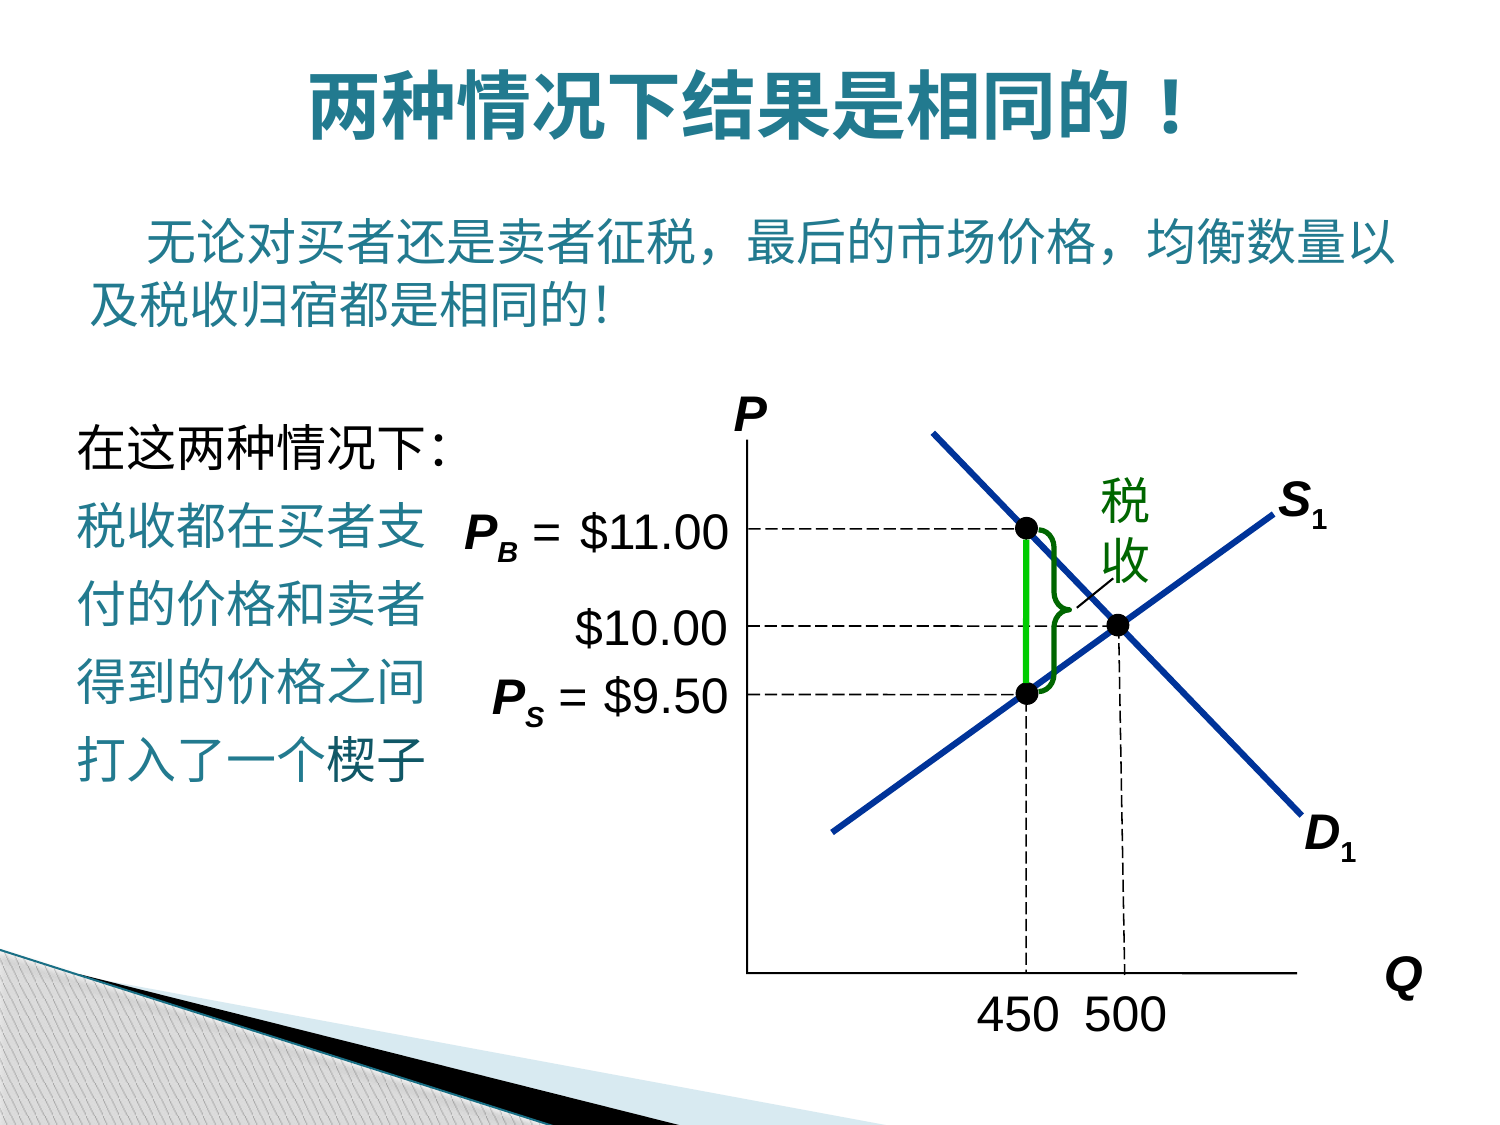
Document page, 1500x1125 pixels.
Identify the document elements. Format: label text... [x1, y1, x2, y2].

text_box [715, 373, 1442, 1010]
text_box 两种情况下结果是相同的! [0, 49, 1500, 157]
text_box 无论对买者还是卖者征税，最后的市场价格，均衡数量以及税收归宿都是相同的！ [74, 199, 1452, 368]
text_box PB = [444, 492, 577, 576]
text_box PS = [470, 657, 548, 741]
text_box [589, 663, 1039, 724]
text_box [552, 499, 1039, 560]
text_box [554, 594, 1175, 1042]
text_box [932, 432, 1381, 868]
text_box 在这两种情况下：税收都在买者支付的价格和卖者得到的价格之间打入了一个楔子 [61, 391, 454, 1062]
